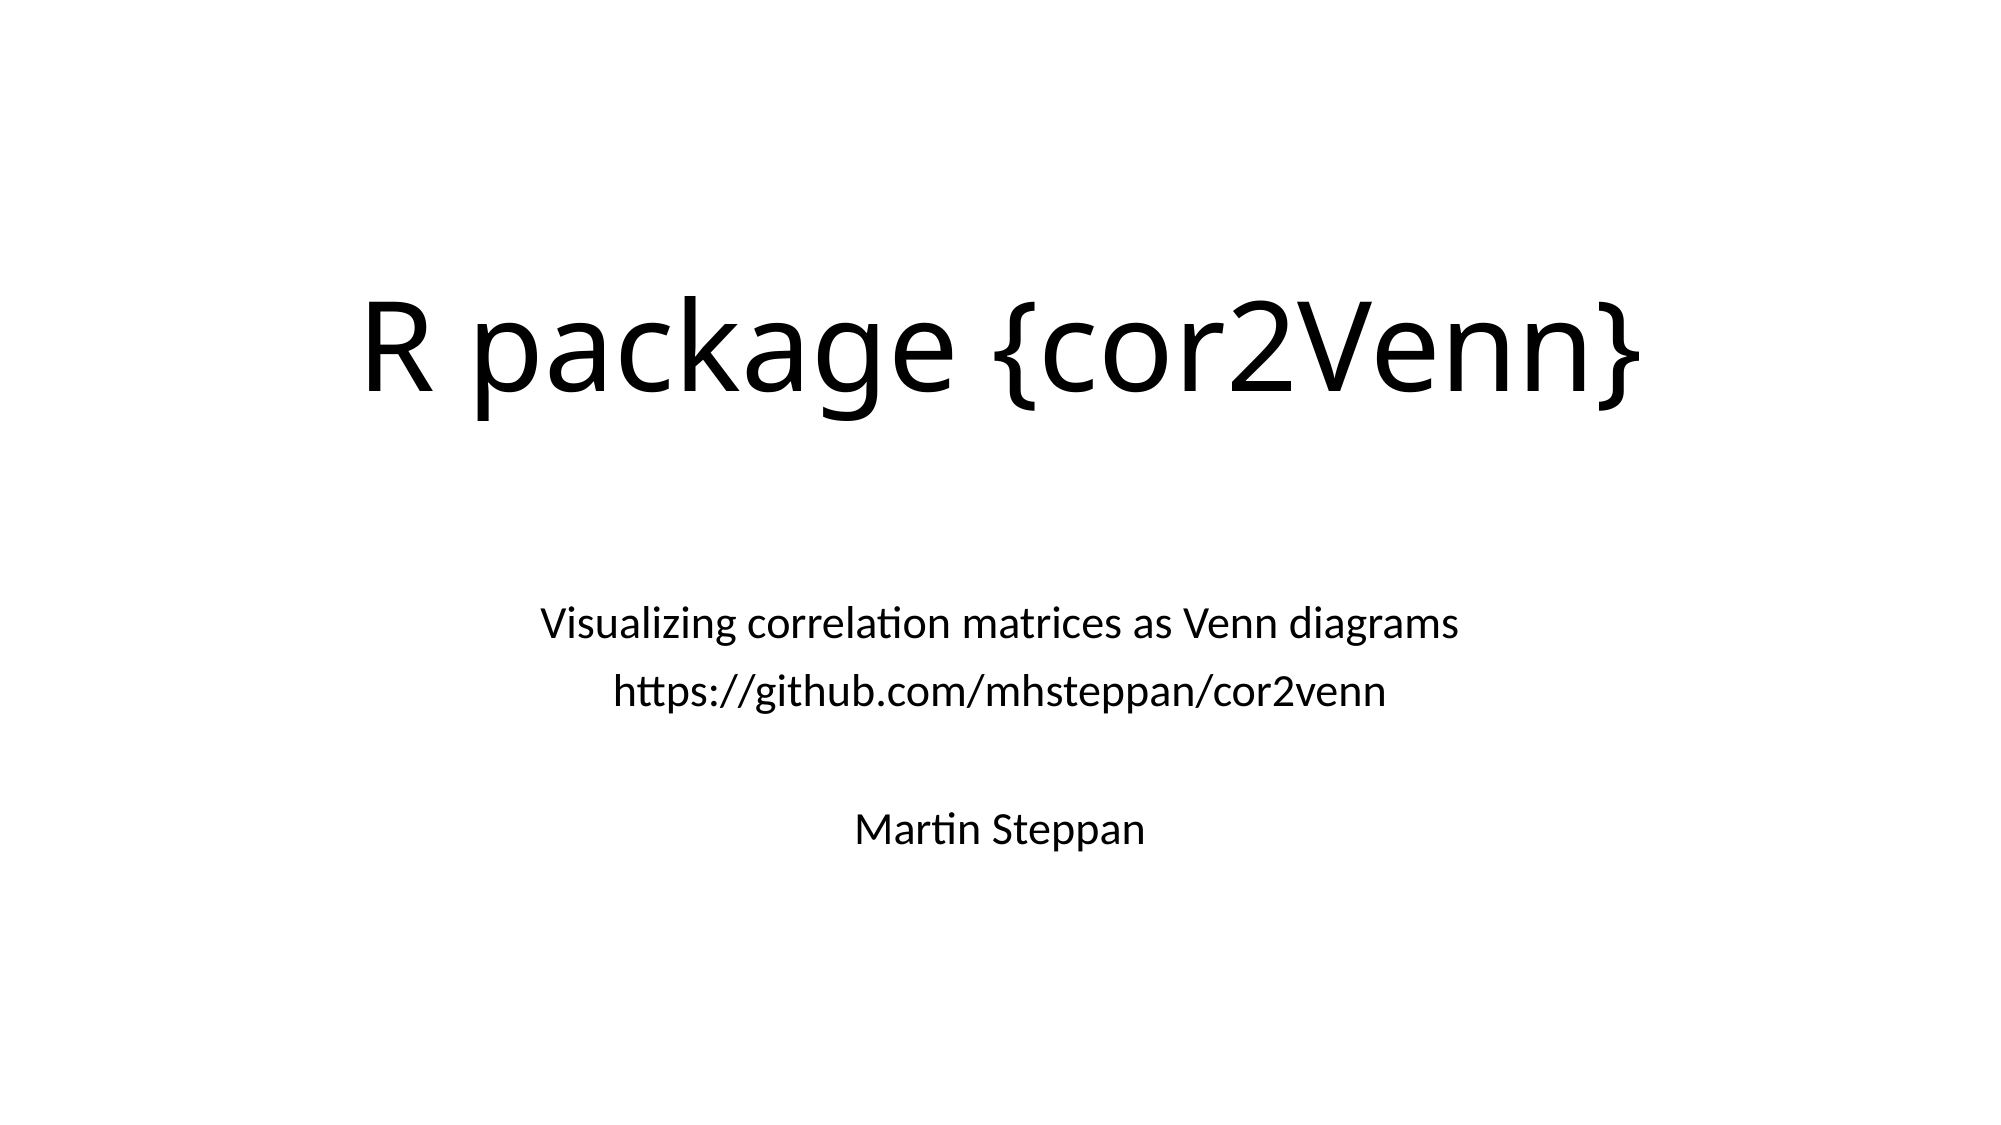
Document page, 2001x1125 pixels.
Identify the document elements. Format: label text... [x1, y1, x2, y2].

subtitle Visualizing correlation matrices as Venn diagrams https://github.com/mhsteppan/cor2venn Martin Steppan [249, 590, 1750, 863]
title R package {cor2Venn} [249, 184, 1750, 576]
